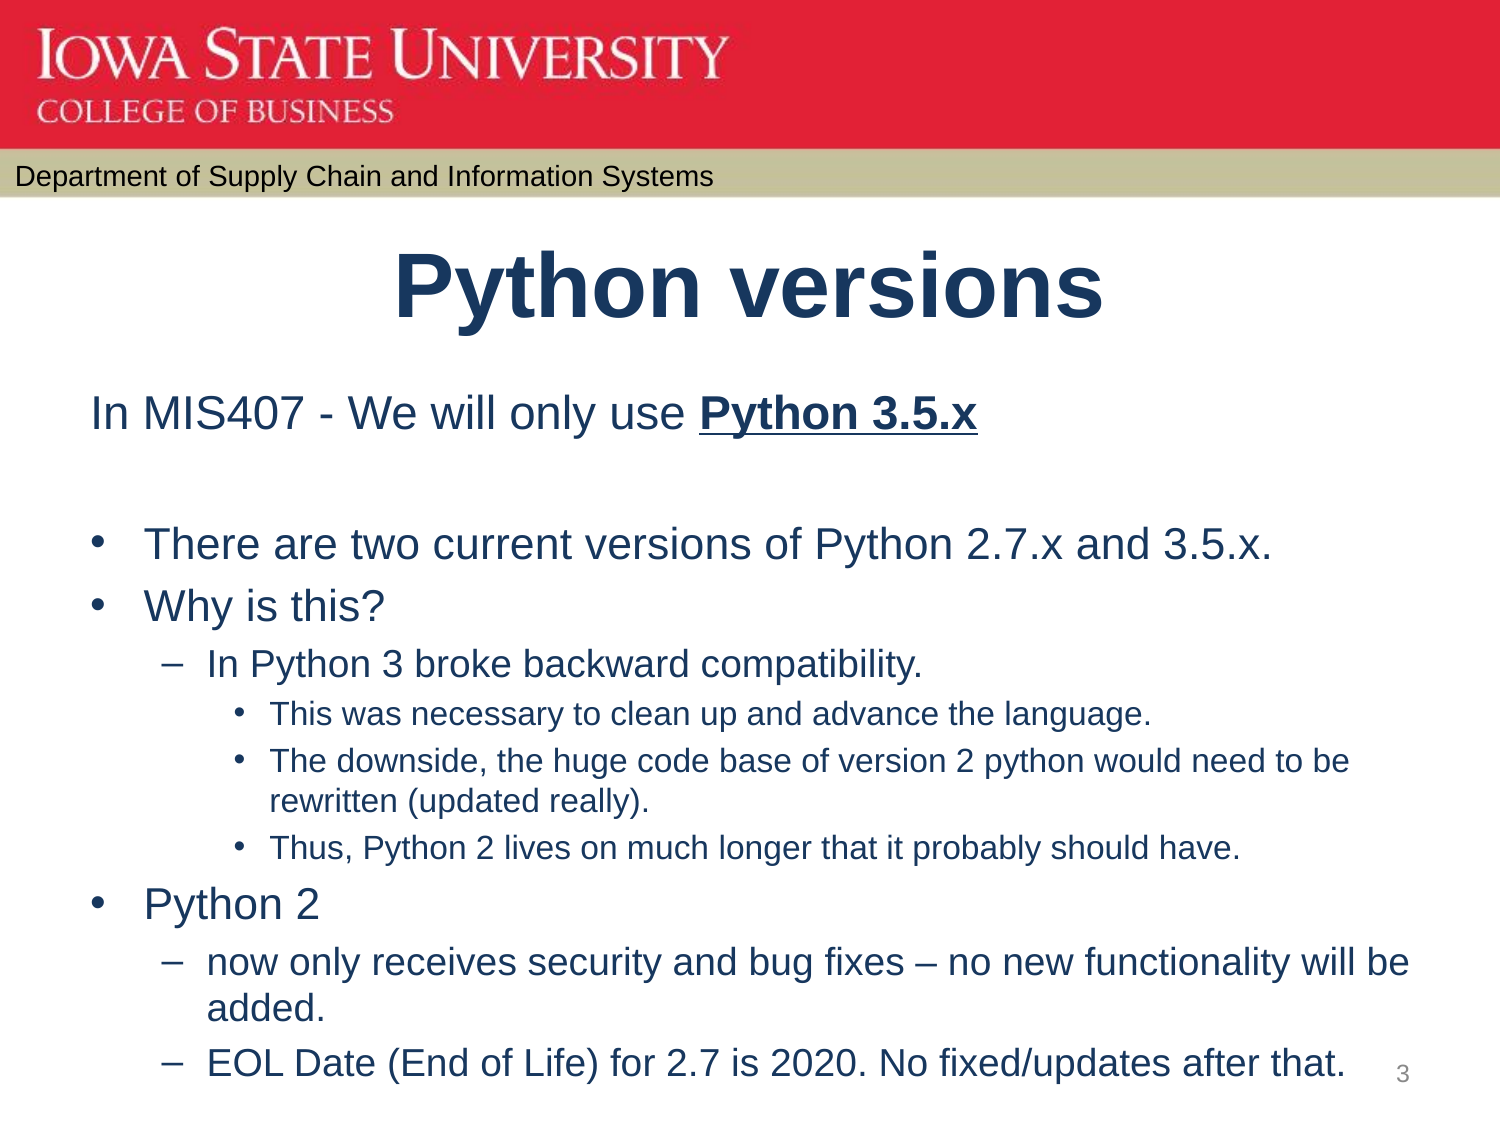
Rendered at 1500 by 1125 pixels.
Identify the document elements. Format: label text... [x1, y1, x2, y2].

slide_number 3 [1074, 1042, 1425, 1103]
title Python versions [75, 200, 1425, 363]
picture [0, 0, 1500, 1125]
list In MIS407 - We will only use Python 3.5.x There are two current versions of Python 2.7.x and 3.5.x. Why is this? In Python 3 broke backward compatibility. This was necessary to clean up and advance the language. The downside, the huge code base of version 2 python would need to be rewritten (updated really). Thus, Python 2 lives on much longer that it probably should have. Python 2 now only receives security and bug fixes – no new functionality will be added. EOL Date (End of Life) for 2.7 is 2020. No fixed/updates after that. [75, 375, 1450, 1103]
